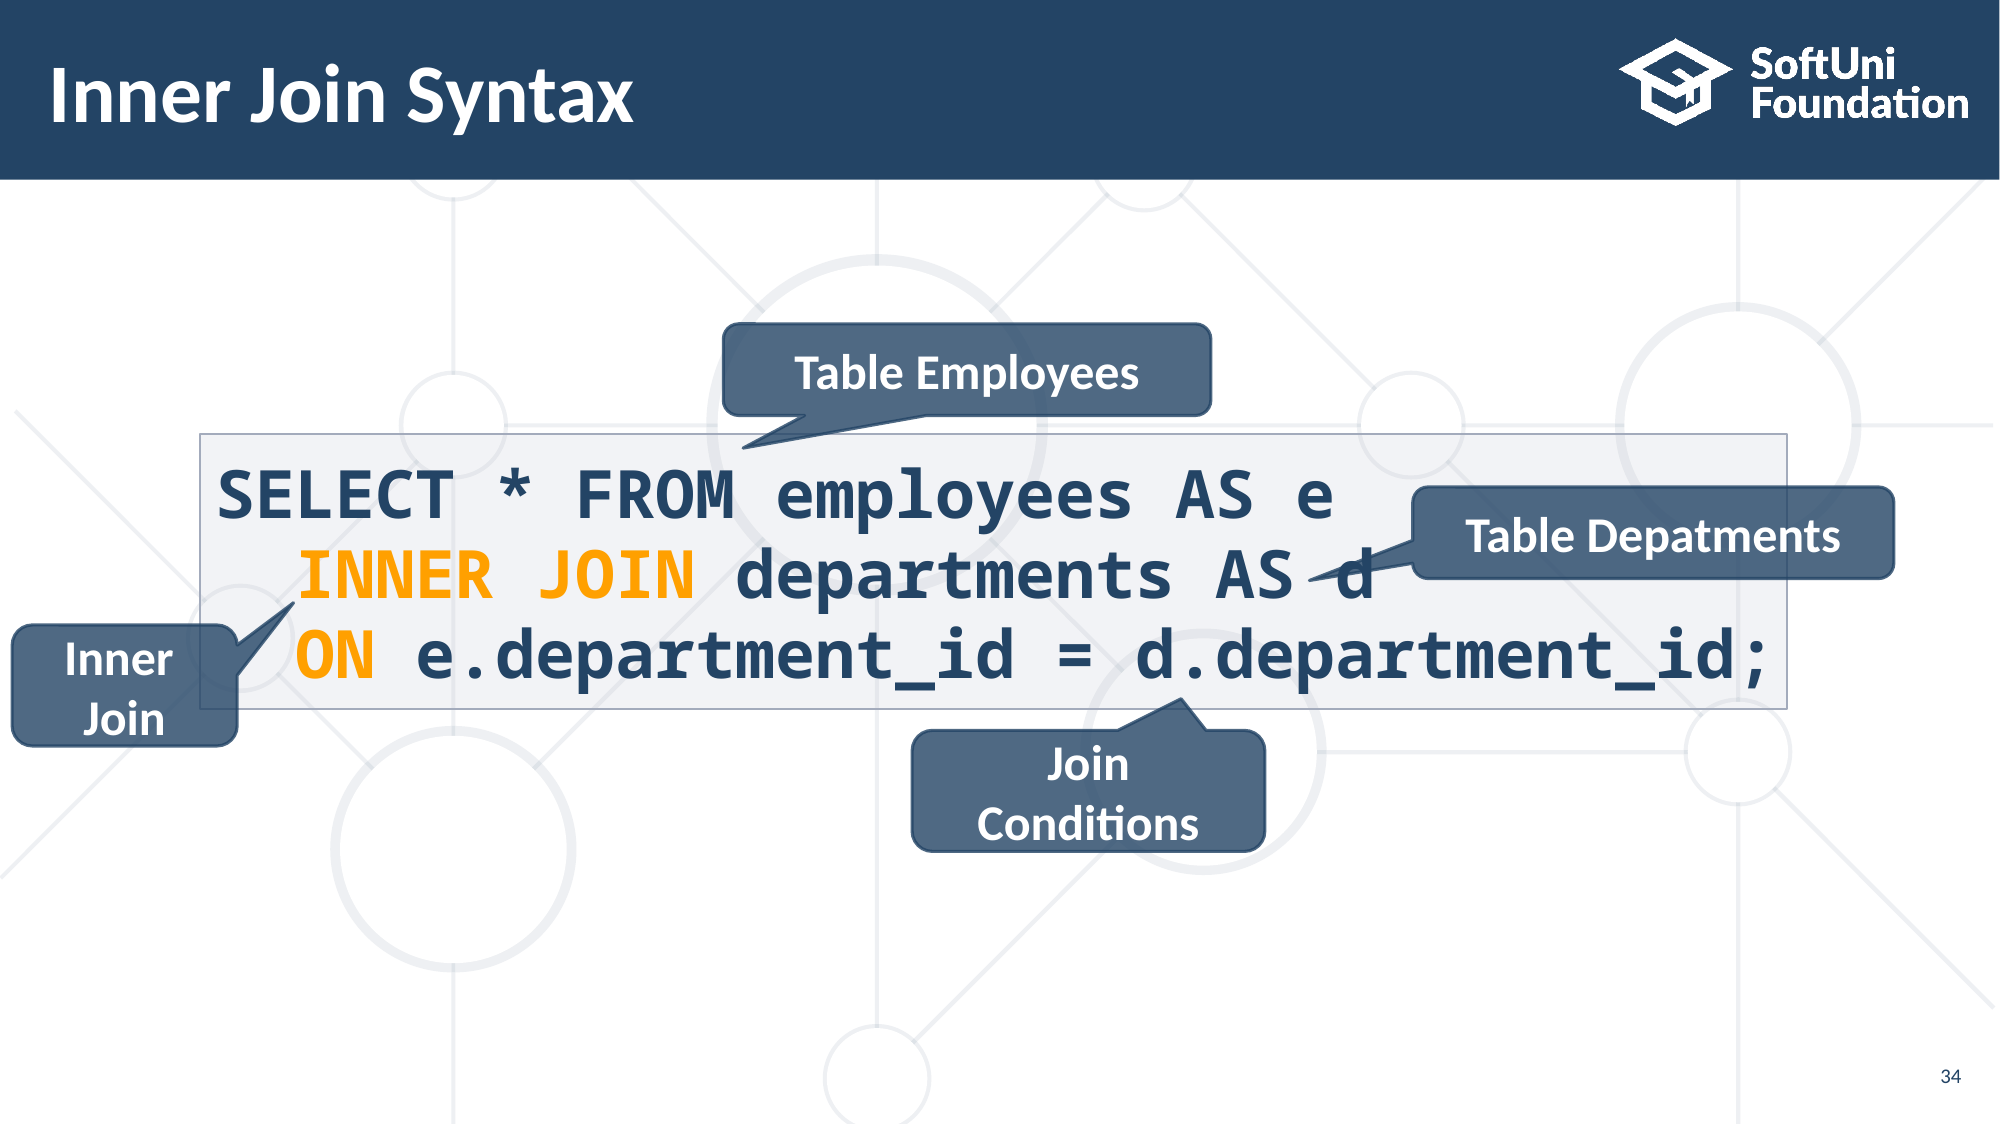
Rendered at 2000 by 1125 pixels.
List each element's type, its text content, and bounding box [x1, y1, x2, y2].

text_box Join Conditions [910, 696, 1267, 854]
slide_number 34 [1896, 1049, 1968, 1101]
text_box Inner Join [10, 601, 296, 749]
text_box SELECT * FROM employees AS e INNER JOIN departments AS d ON e.department_id = d.department_id; [200, 433, 1788, 710]
picture [1618, 38, 1968, 126]
text_box Table Employees [721, 321, 1213, 451]
title Inner Join Syntax [31, 16, 1591, 162]
text_box Table Depatments [1307, 484, 1896, 583]
